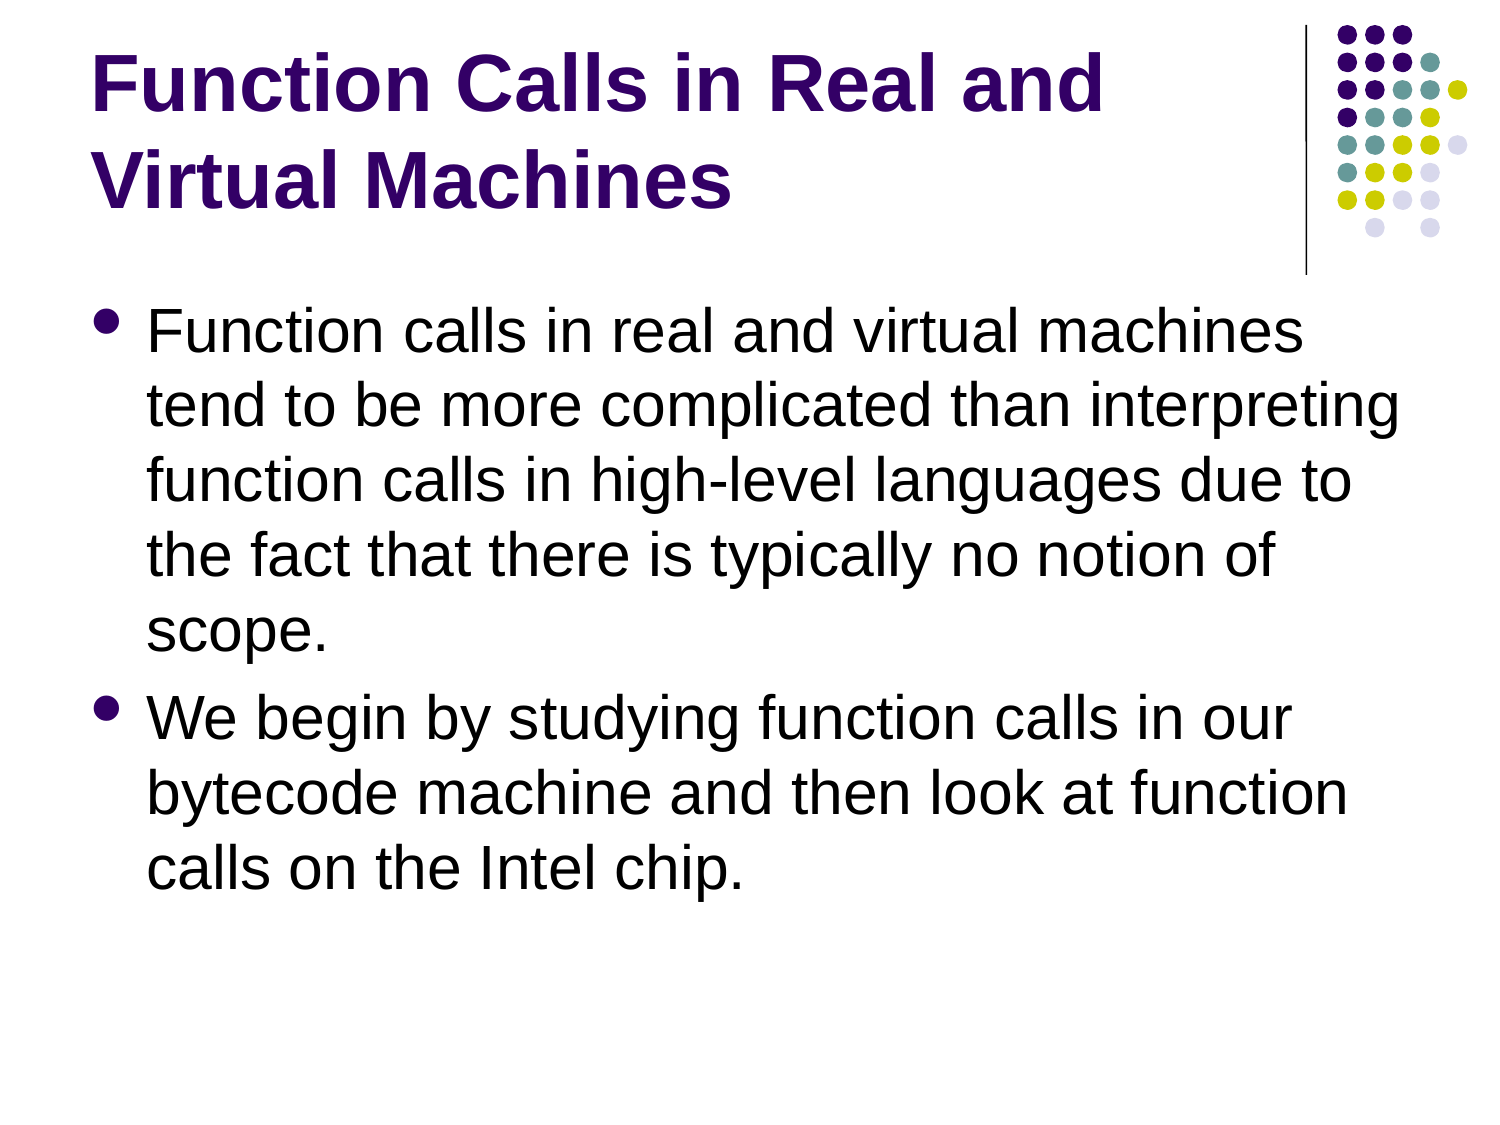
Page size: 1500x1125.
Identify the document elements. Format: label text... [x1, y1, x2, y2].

title Function Calls in Real and Virtual Machines [75, 20, 1313, 233]
list Function calls in real and virtual machines tend to be more complicated than interpreting function calls in high-level languages due to the fact that there is typically no notion of scope. We begin by studying function calls in our bytecode machine and then look at function calls on the Intel chip. [75, 282, 1425, 1006]
